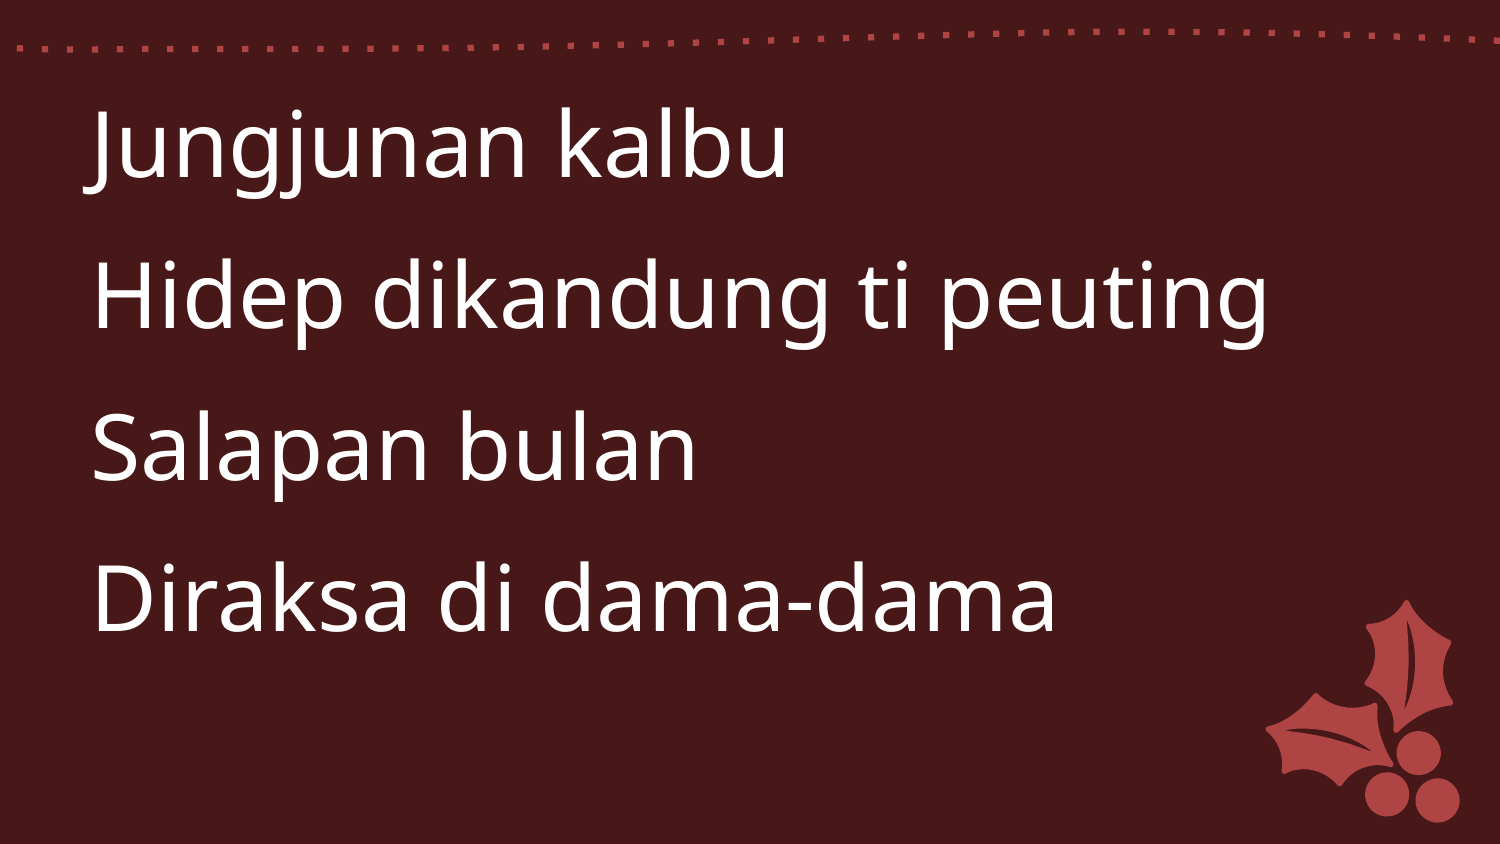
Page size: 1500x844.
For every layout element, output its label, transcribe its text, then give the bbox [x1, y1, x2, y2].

text_box Jungjunan kalbu Hidep dikandung ti peuting Salapan bulan Diraksa di dama-dama [50, 54, 1420, 798]
